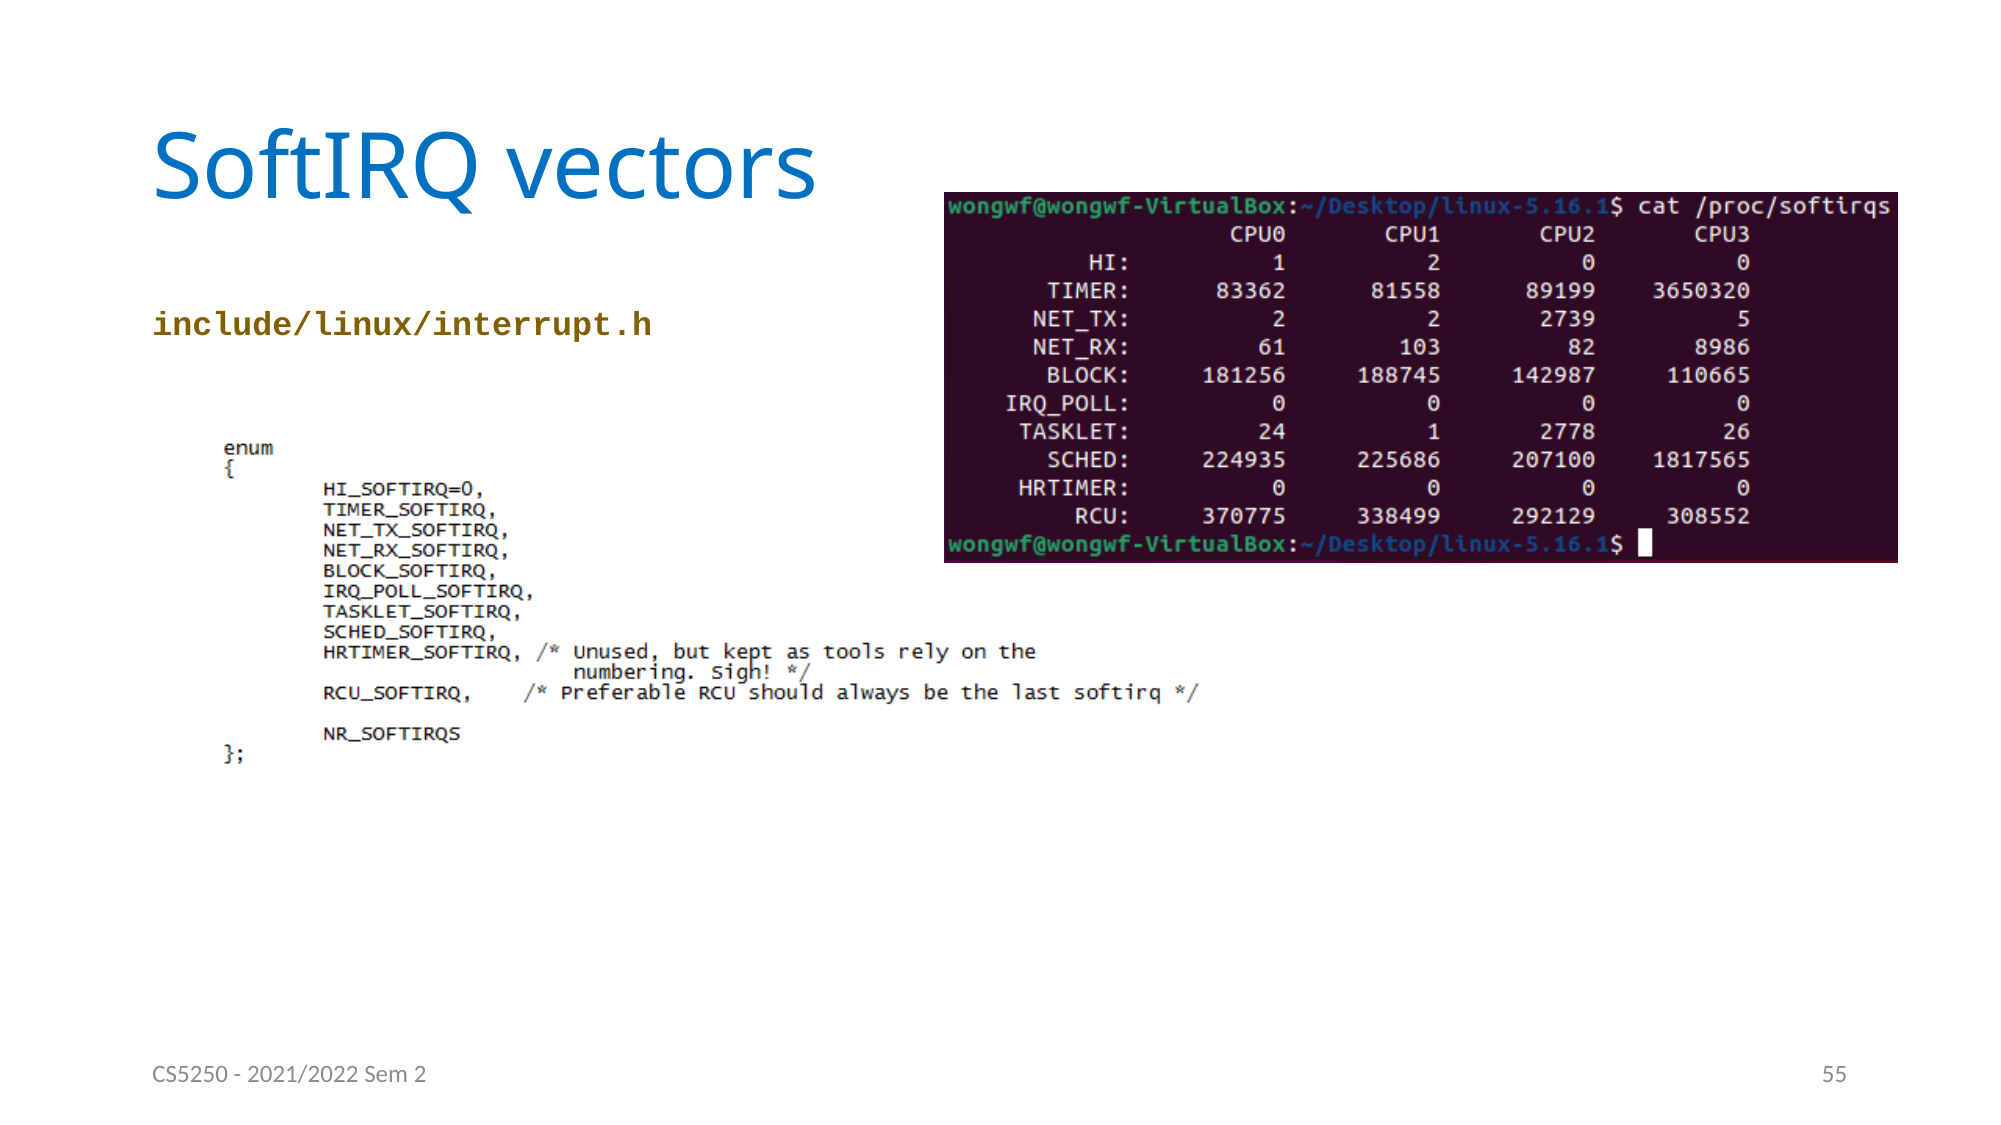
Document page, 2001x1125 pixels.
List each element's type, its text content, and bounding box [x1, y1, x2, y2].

title SoftIRQ vectors [137, 59, 1863, 278]
slide_number CS5250 - 2021/2022 Sem 2 [137, 1042, 588, 1103]
picture [217, 192, 1898, 781]
slide_number 55 [1412, 1042, 1863, 1103]
list include/linux/interrupt.h [137, 299, 1863, 1014]
